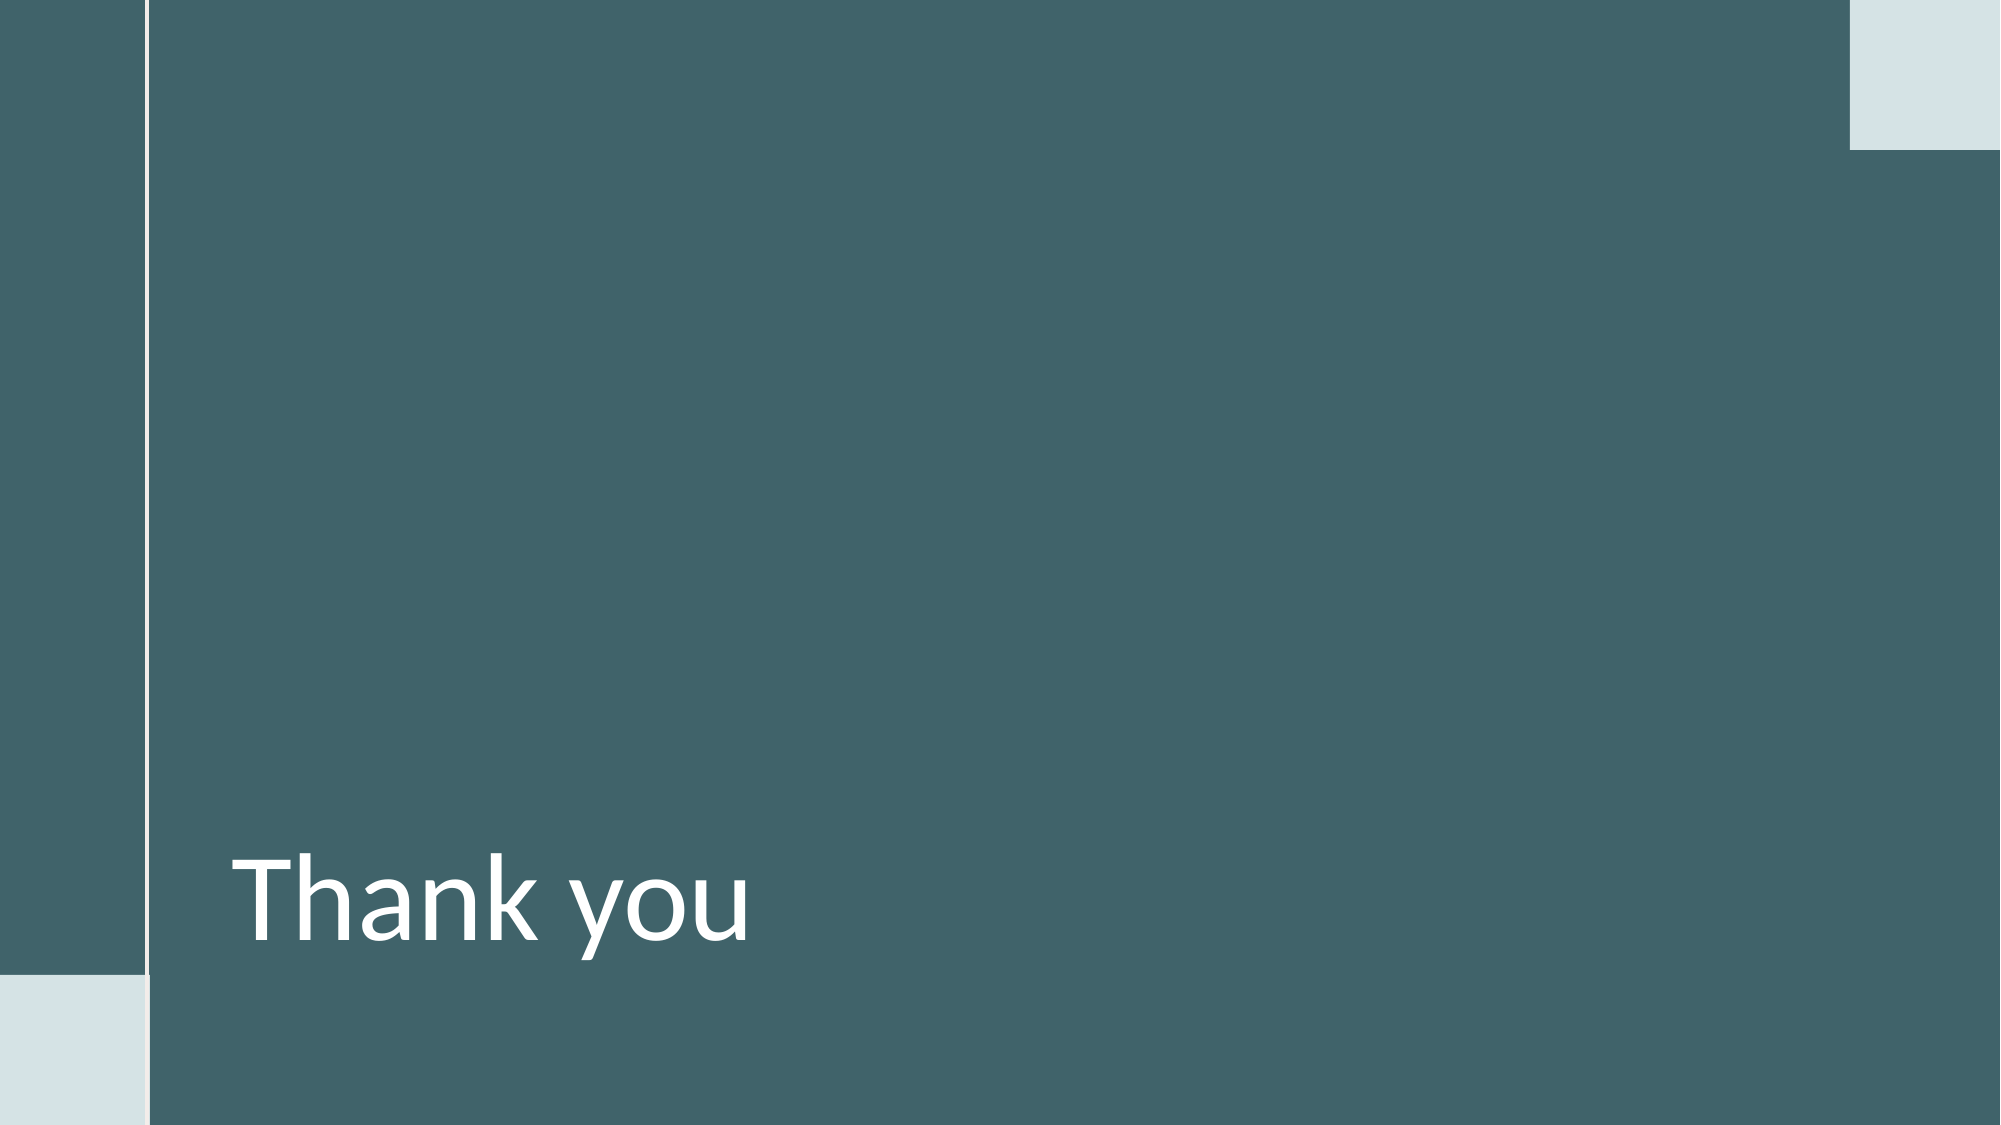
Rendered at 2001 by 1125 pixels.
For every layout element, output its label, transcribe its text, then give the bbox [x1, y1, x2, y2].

title Thank you [216, 113, 1408, 975]
